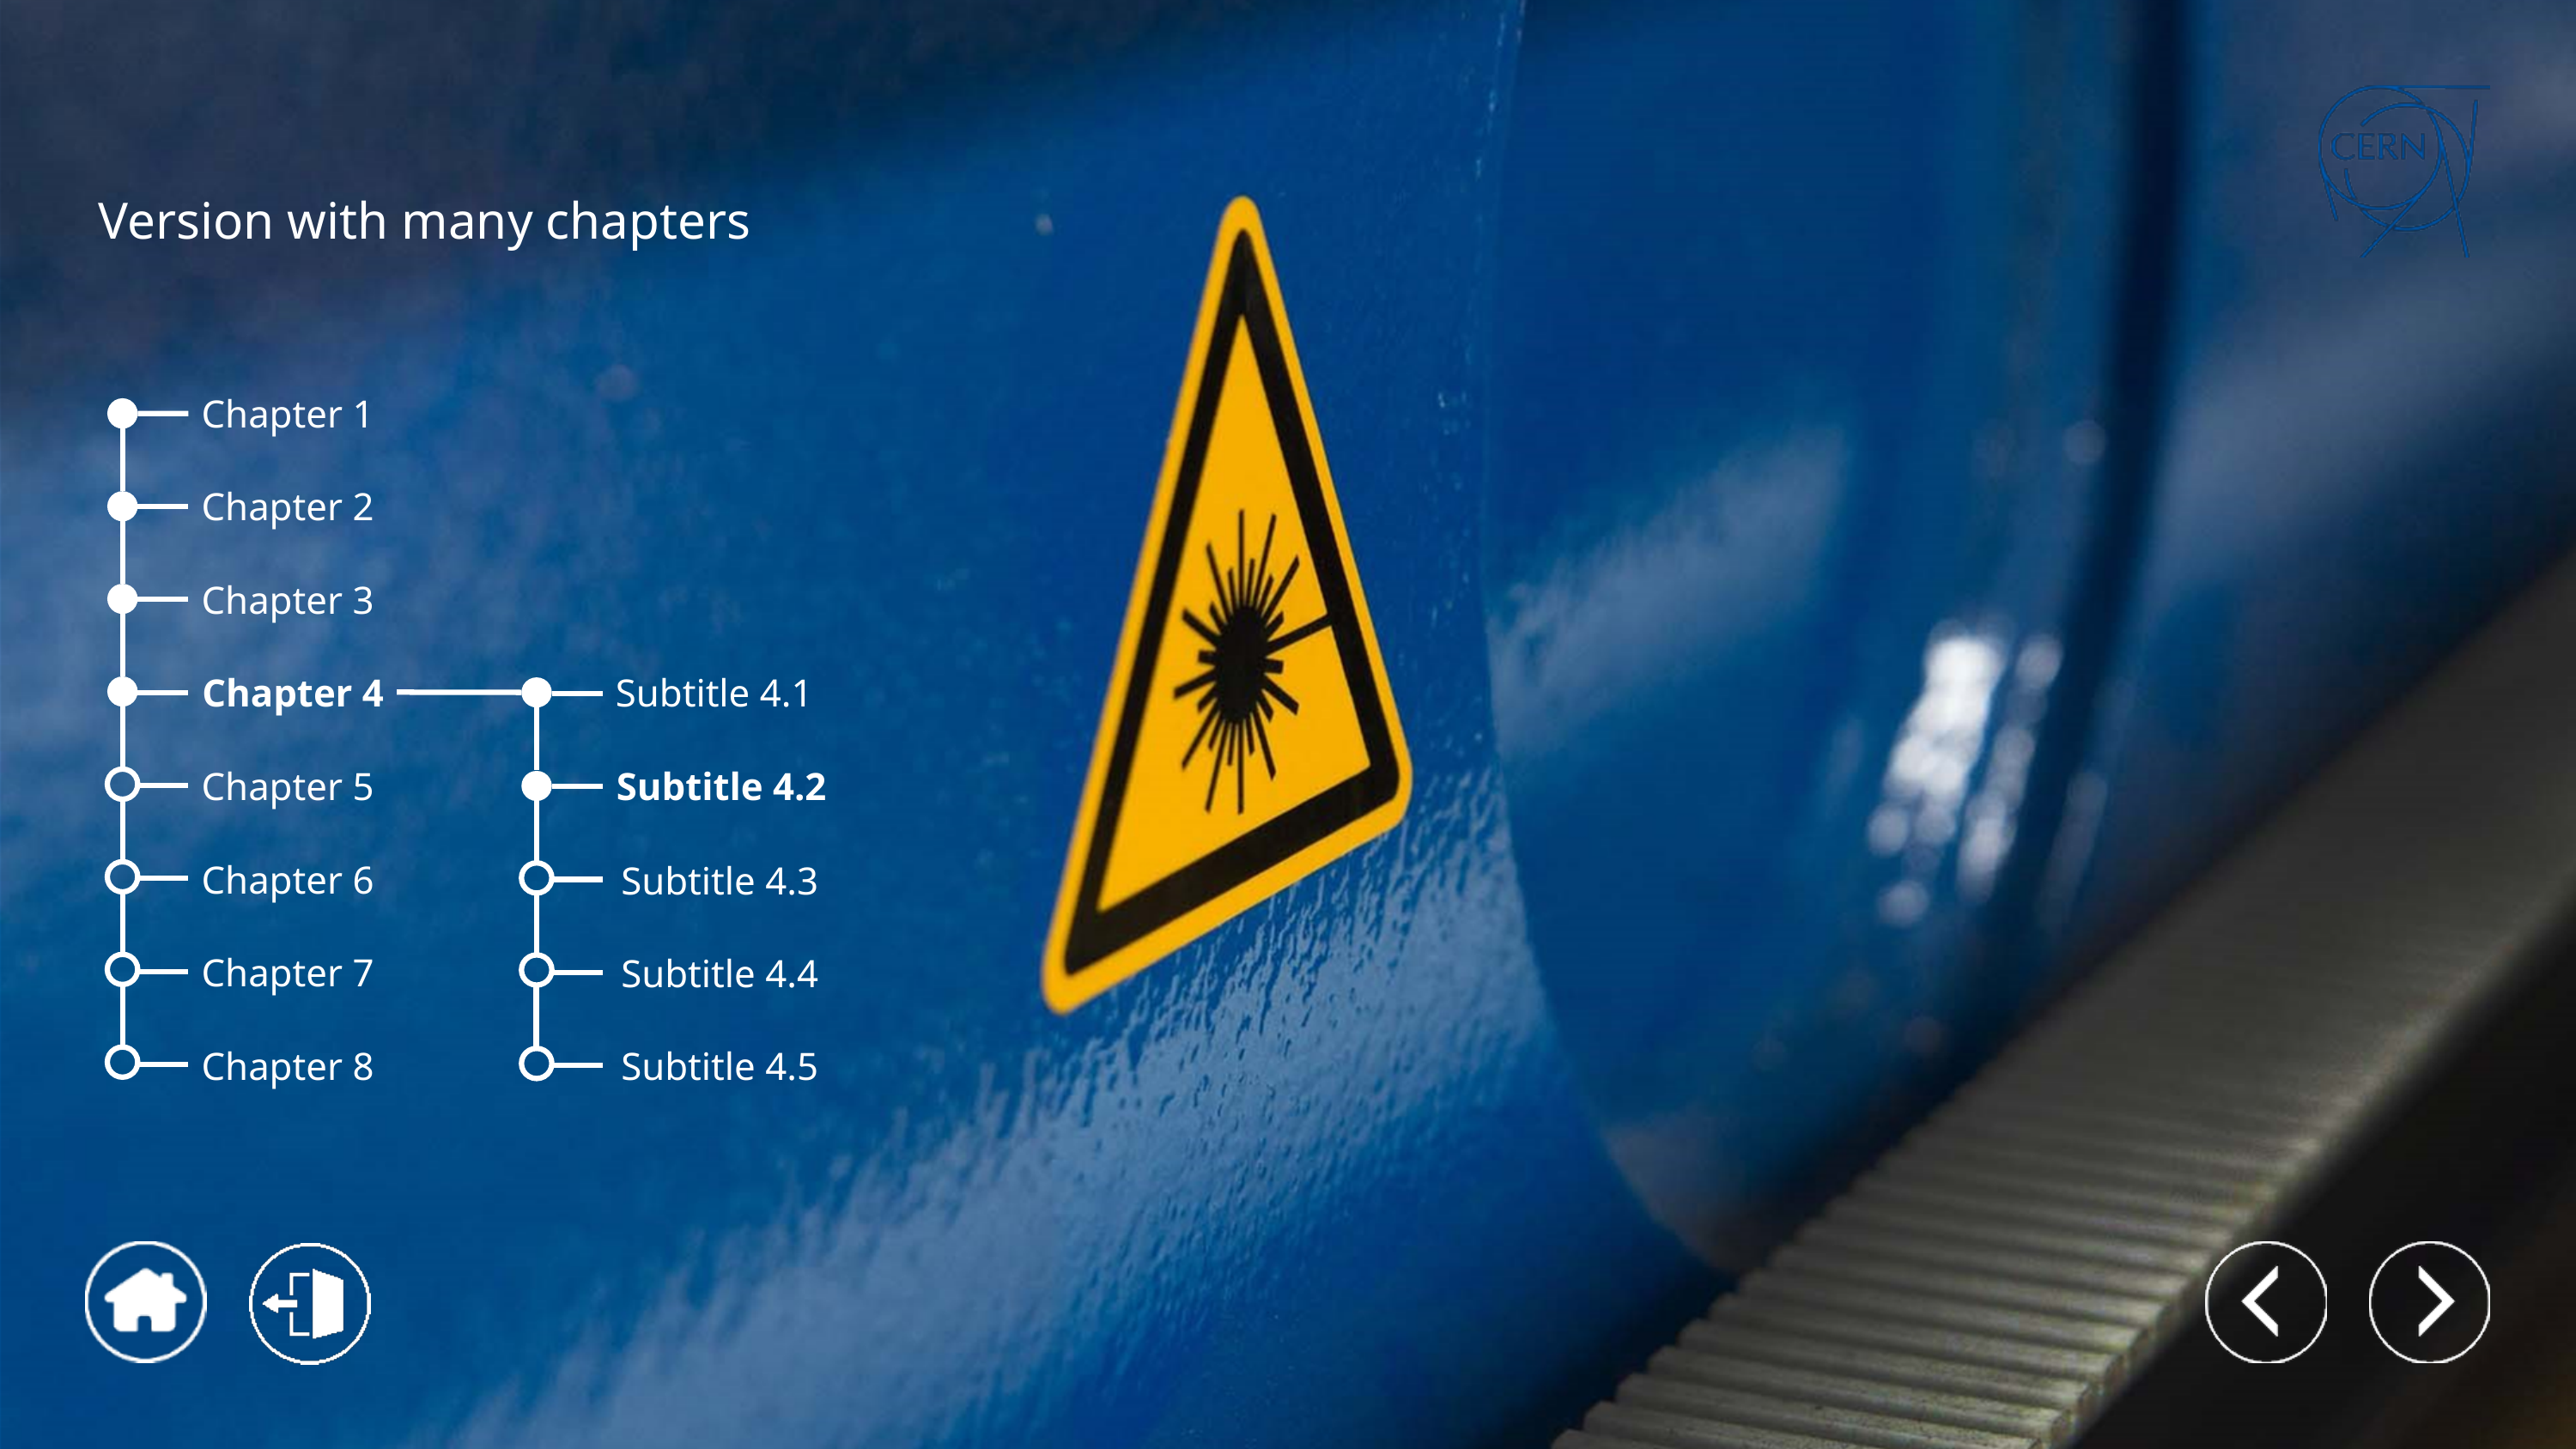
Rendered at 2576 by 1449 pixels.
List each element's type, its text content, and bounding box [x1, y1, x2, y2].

text_box [106, 490, 139, 523]
text_box [520, 676, 553, 708]
text_box Chapter 5 [188, 756, 387, 815]
text_box [106, 676, 139, 707]
text_box Subtitle 4.4 [608, 943, 832, 1002]
text_box [106, 397, 138, 430]
picture [0, 0, 2576, 1449]
text_box Chapter 6 [188, 849, 387, 908]
text_box [520, 1047, 553, 1080]
text_box Chapter 3 [188, 570, 387, 628]
text_box Subtitle 4.1 [603, 663, 826, 721]
text_box Chapter 8 [188, 1035, 387, 1094]
text_box Subtitle 4.3 [608, 850, 832, 909]
text_box [520, 862, 553, 894]
text_box Chapter 7 [188, 943, 387, 1001]
text_box [520, 954, 553, 986]
text_box [106, 1046, 139, 1078]
text_box Chapter 2 [188, 476, 387, 535]
list Version with many chapters [85, 190, 861, 281]
text_box [106, 954, 139, 985]
text_box [106, 861, 139, 893]
text_box [520, 770, 553, 802]
text_box [106, 583, 139, 615]
text_box Subtitle 4.5 [608, 1036, 832, 1094]
text_box Subtitle 4.2 [604, 756, 840, 815]
text_box [106, 768, 139, 800]
text_box Chapter 4 [189, 663, 398, 721]
text_box Chapter 1 [188, 384, 387, 442]
